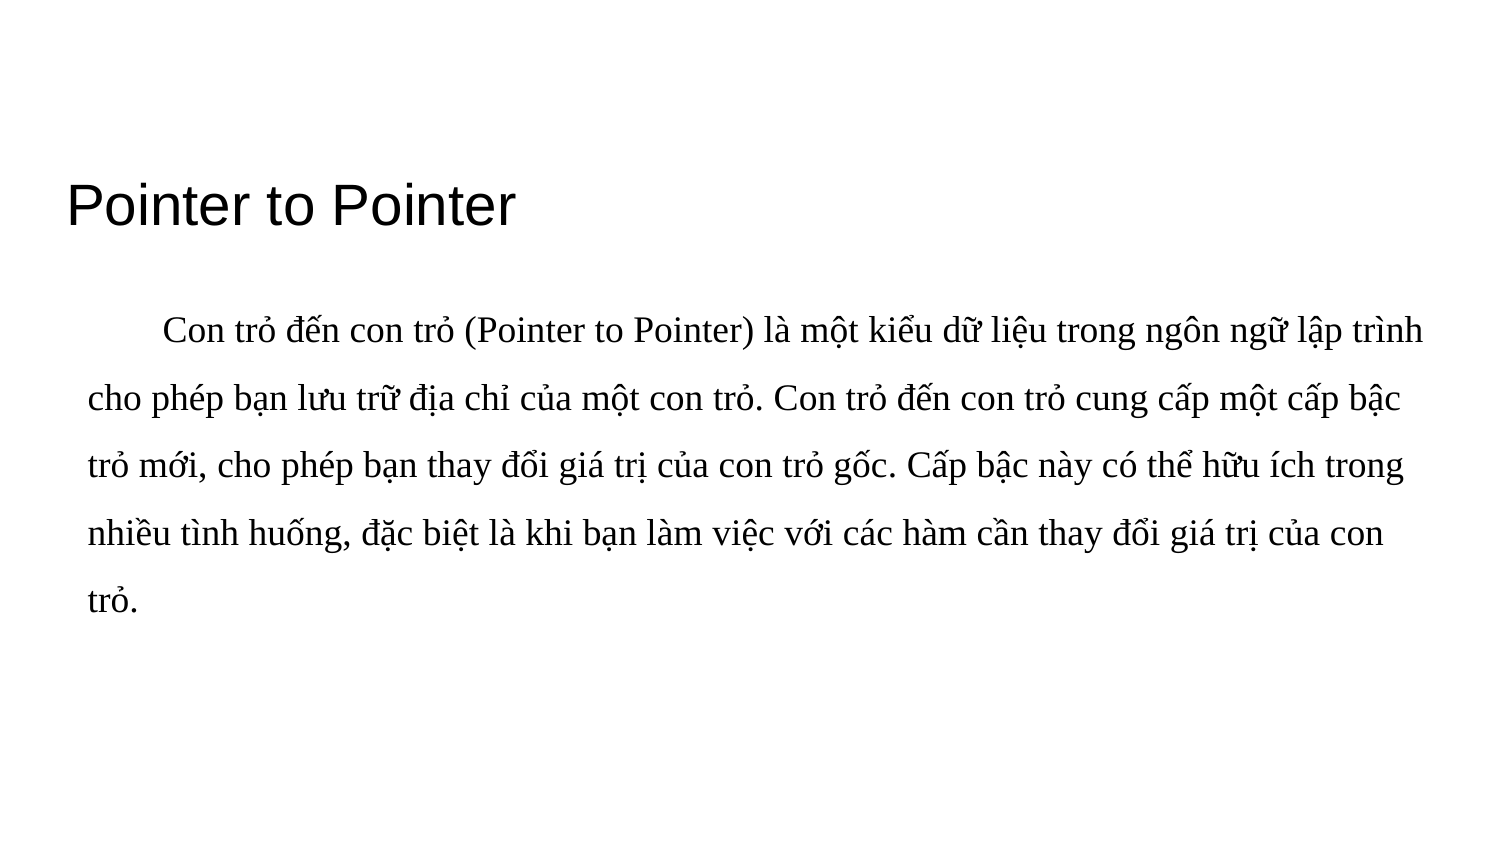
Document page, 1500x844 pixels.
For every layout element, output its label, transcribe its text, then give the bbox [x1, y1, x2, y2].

title Pointer to Pointer [51, 122, 1449, 253]
text_box Con trỏ đến con trỏ (Pointer to Pointer) là một kiểu dữ liệu trong ngôn ngữ lập trình cho phép bạn lưu trữ địa chỉ của một con trỏ. Con trỏ đến con trỏ cung cấp một cấp bậc trỏ mới, cho phép bạn thay đổi giá trị của con trỏ gốc. Cấp bậc này có thể hữu ích trong nhiều tình huống, đặc biệt là khi bạn làm việc với các hàm cần thay đổi giá trị của con trỏ. [72, 267, 1449, 614]
